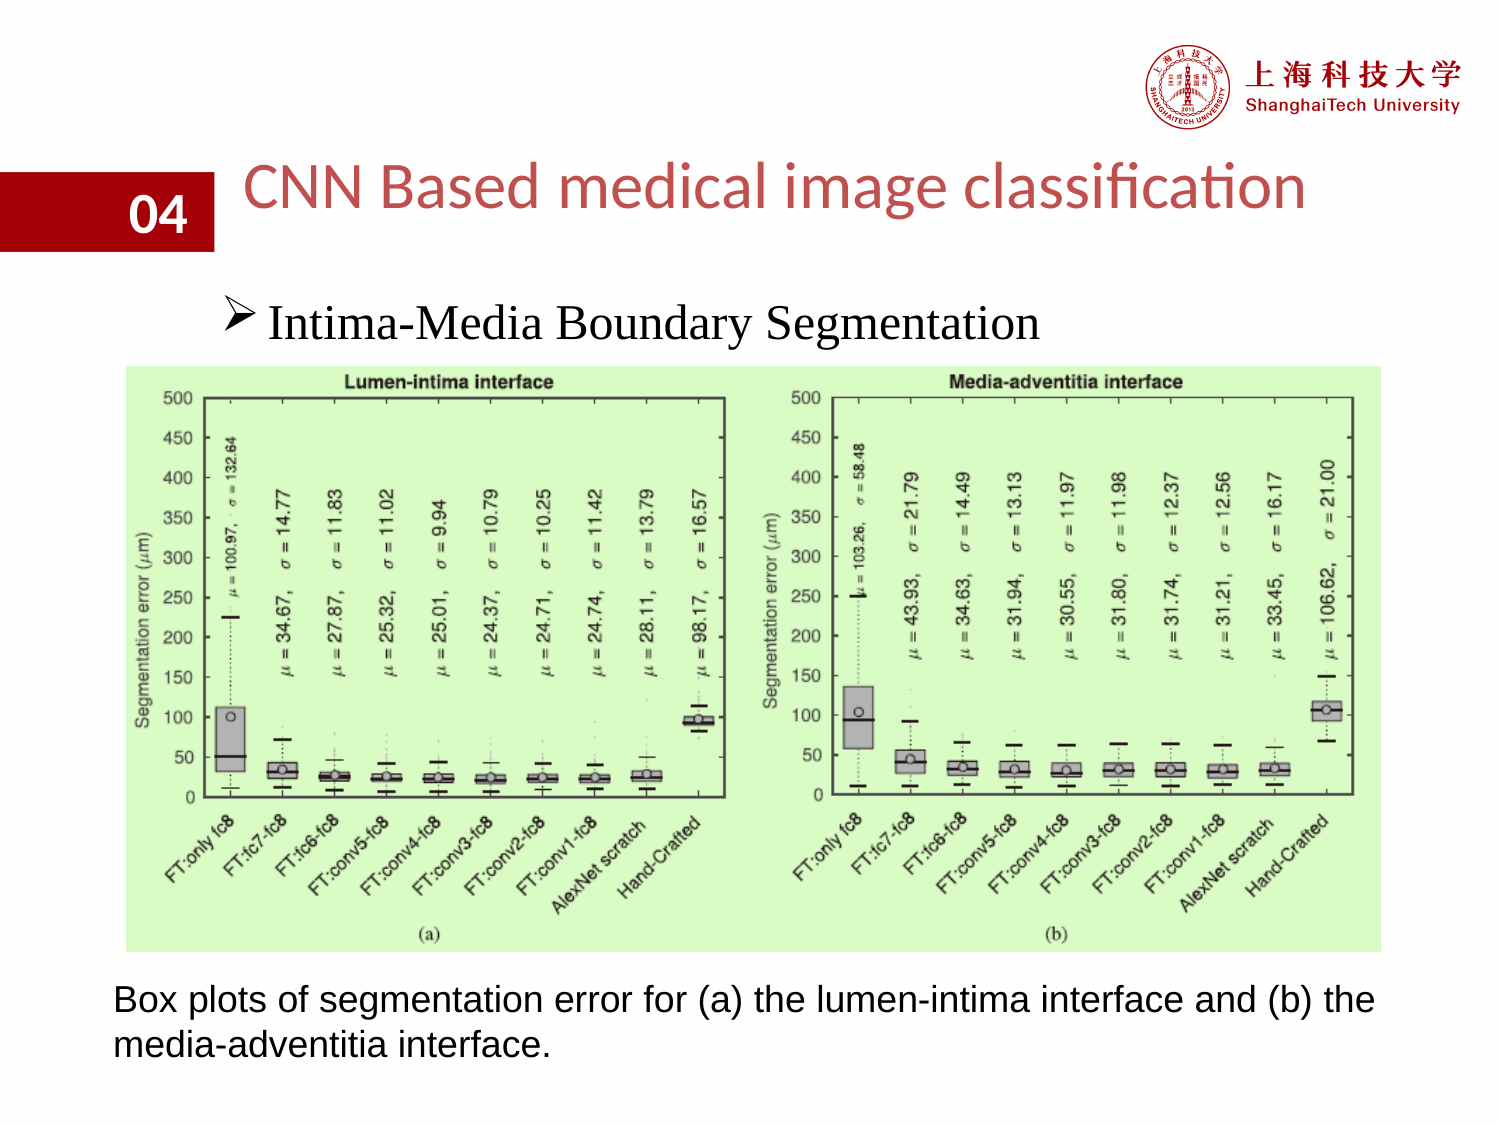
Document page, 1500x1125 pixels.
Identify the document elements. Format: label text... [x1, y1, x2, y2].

text_box CNN Based medical image classification [228, 135, 1395, 310]
text_box Intima-Media Boundary Segmentation [205, 267, 1080, 352]
text_box Box plots of segmentation error for (a) the lumen-intima interface and (b) the media-adventitia interface. [98, 967, 1409, 1066]
text_box 04 [114, 167, 206, 253]
picture [0, 0, 1500, 1125]
